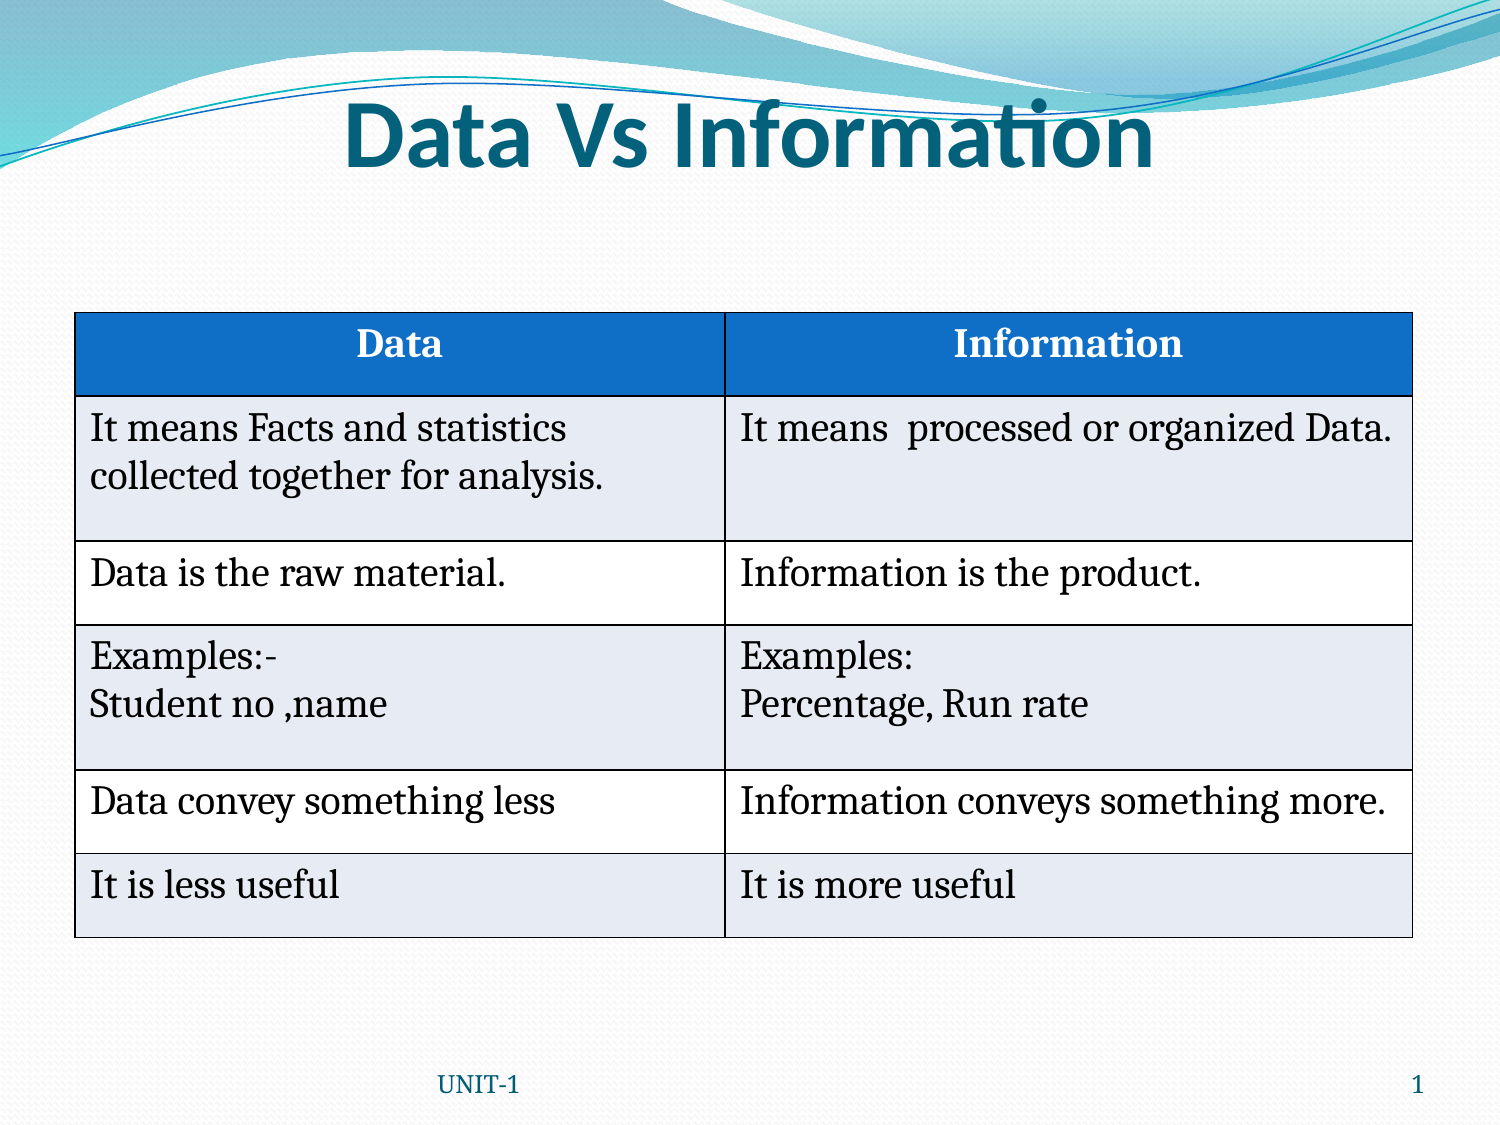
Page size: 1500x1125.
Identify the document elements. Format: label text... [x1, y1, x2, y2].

table_cell Data is the raw material. [76, 542, 724, 624]
table_cell It is more useful [726, 854, 1412, 937]
table_cell It means processed or organized Data. [726, 397, 1412, 540]
table_cell Information conveys something more. [726, 771, 1412, 853]
table_header Data [76, 313, 724, 395]
table_cell Examples: Percentage, Run rate [726, 626, 1412, 769]
table_cell Data convey something less [76, 771, 724, 853]
title Data Vs Information [75, 62, 1425, 188]
slide_number 1 [1299, 1042, 1425, 1103]
table_cell It is less useful [76, 854, 724, 937]
table_header Information [726, 313, 1412, 395]
footer UNIT-1 [437, 1042, 988, 1103]
table_cell Information is the product. [726, 542, 1412, 624]
table_cell It means Facts and statistics collected together for analysis. [76, 397, 724, 540]
table_cell Examples:- Student no ,name [76, 626, 724, 769]
